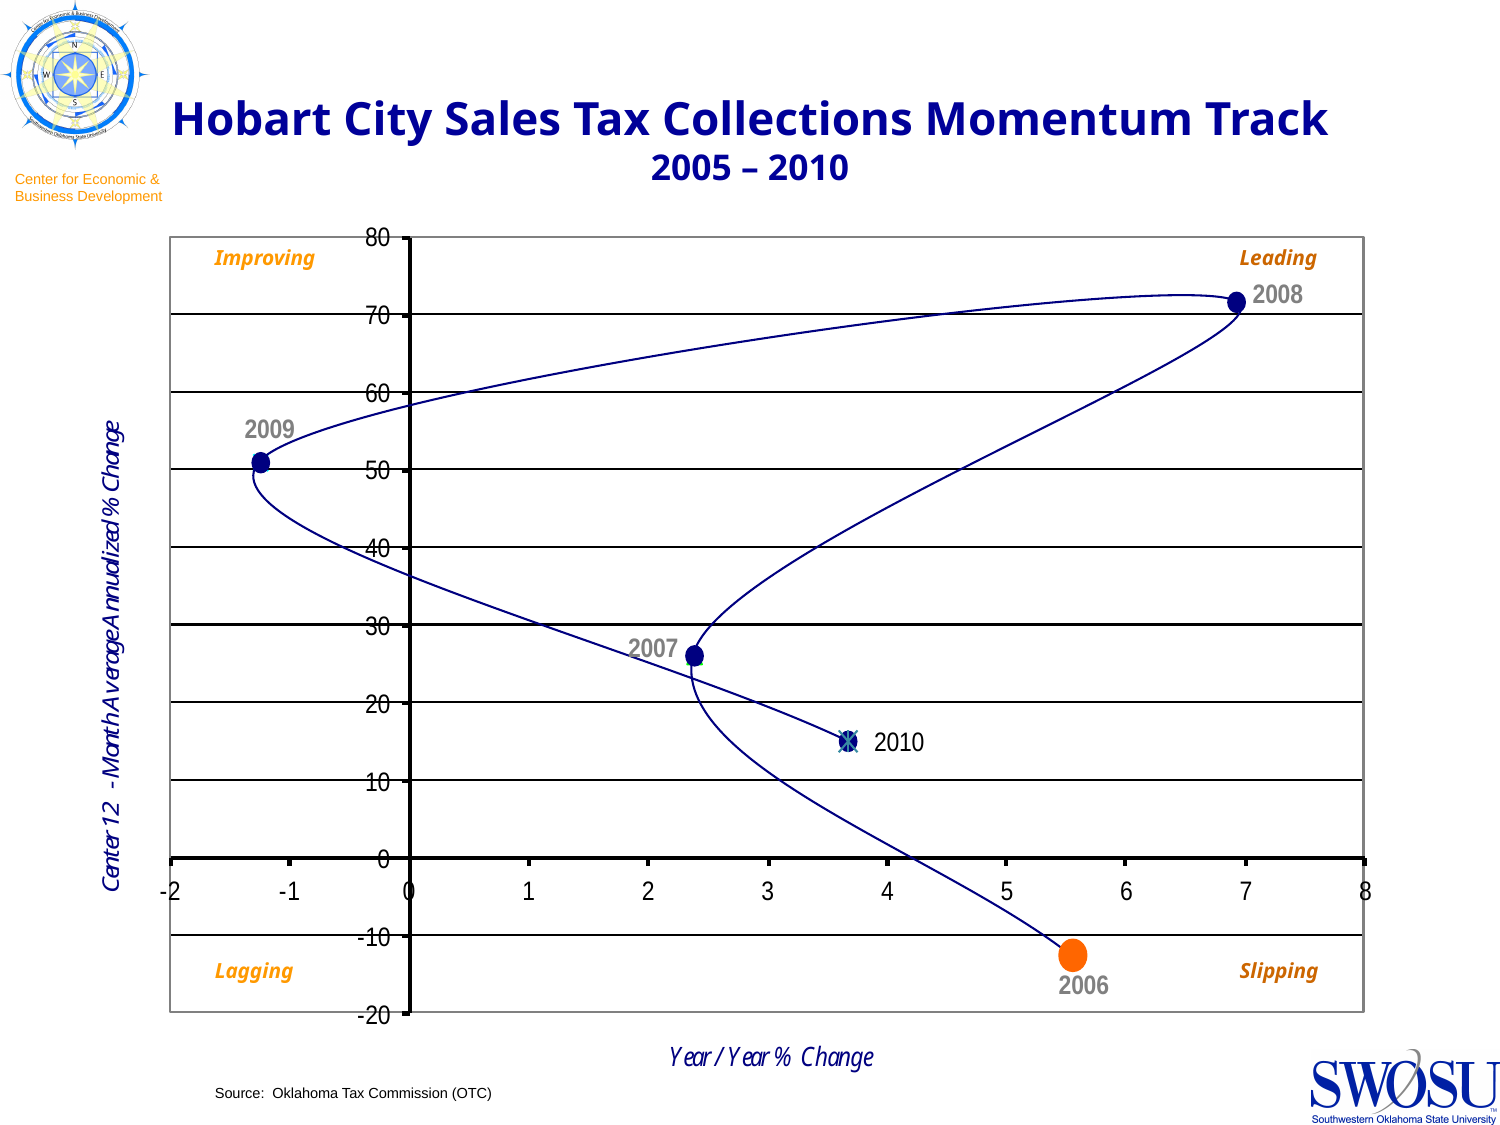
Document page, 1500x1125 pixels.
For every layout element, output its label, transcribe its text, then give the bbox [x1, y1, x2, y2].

text_box Center for Economic & Business Development [0, 162, 263, 213]
title Hobart City Sales Tax Collections Momentum Track 2005 – 2010 [74, 44, 1426, 233]
picture [0, 0, 151, 151]
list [74, 174, 1411, 1125]
picture [1311, 1049, 1500, 1125]
